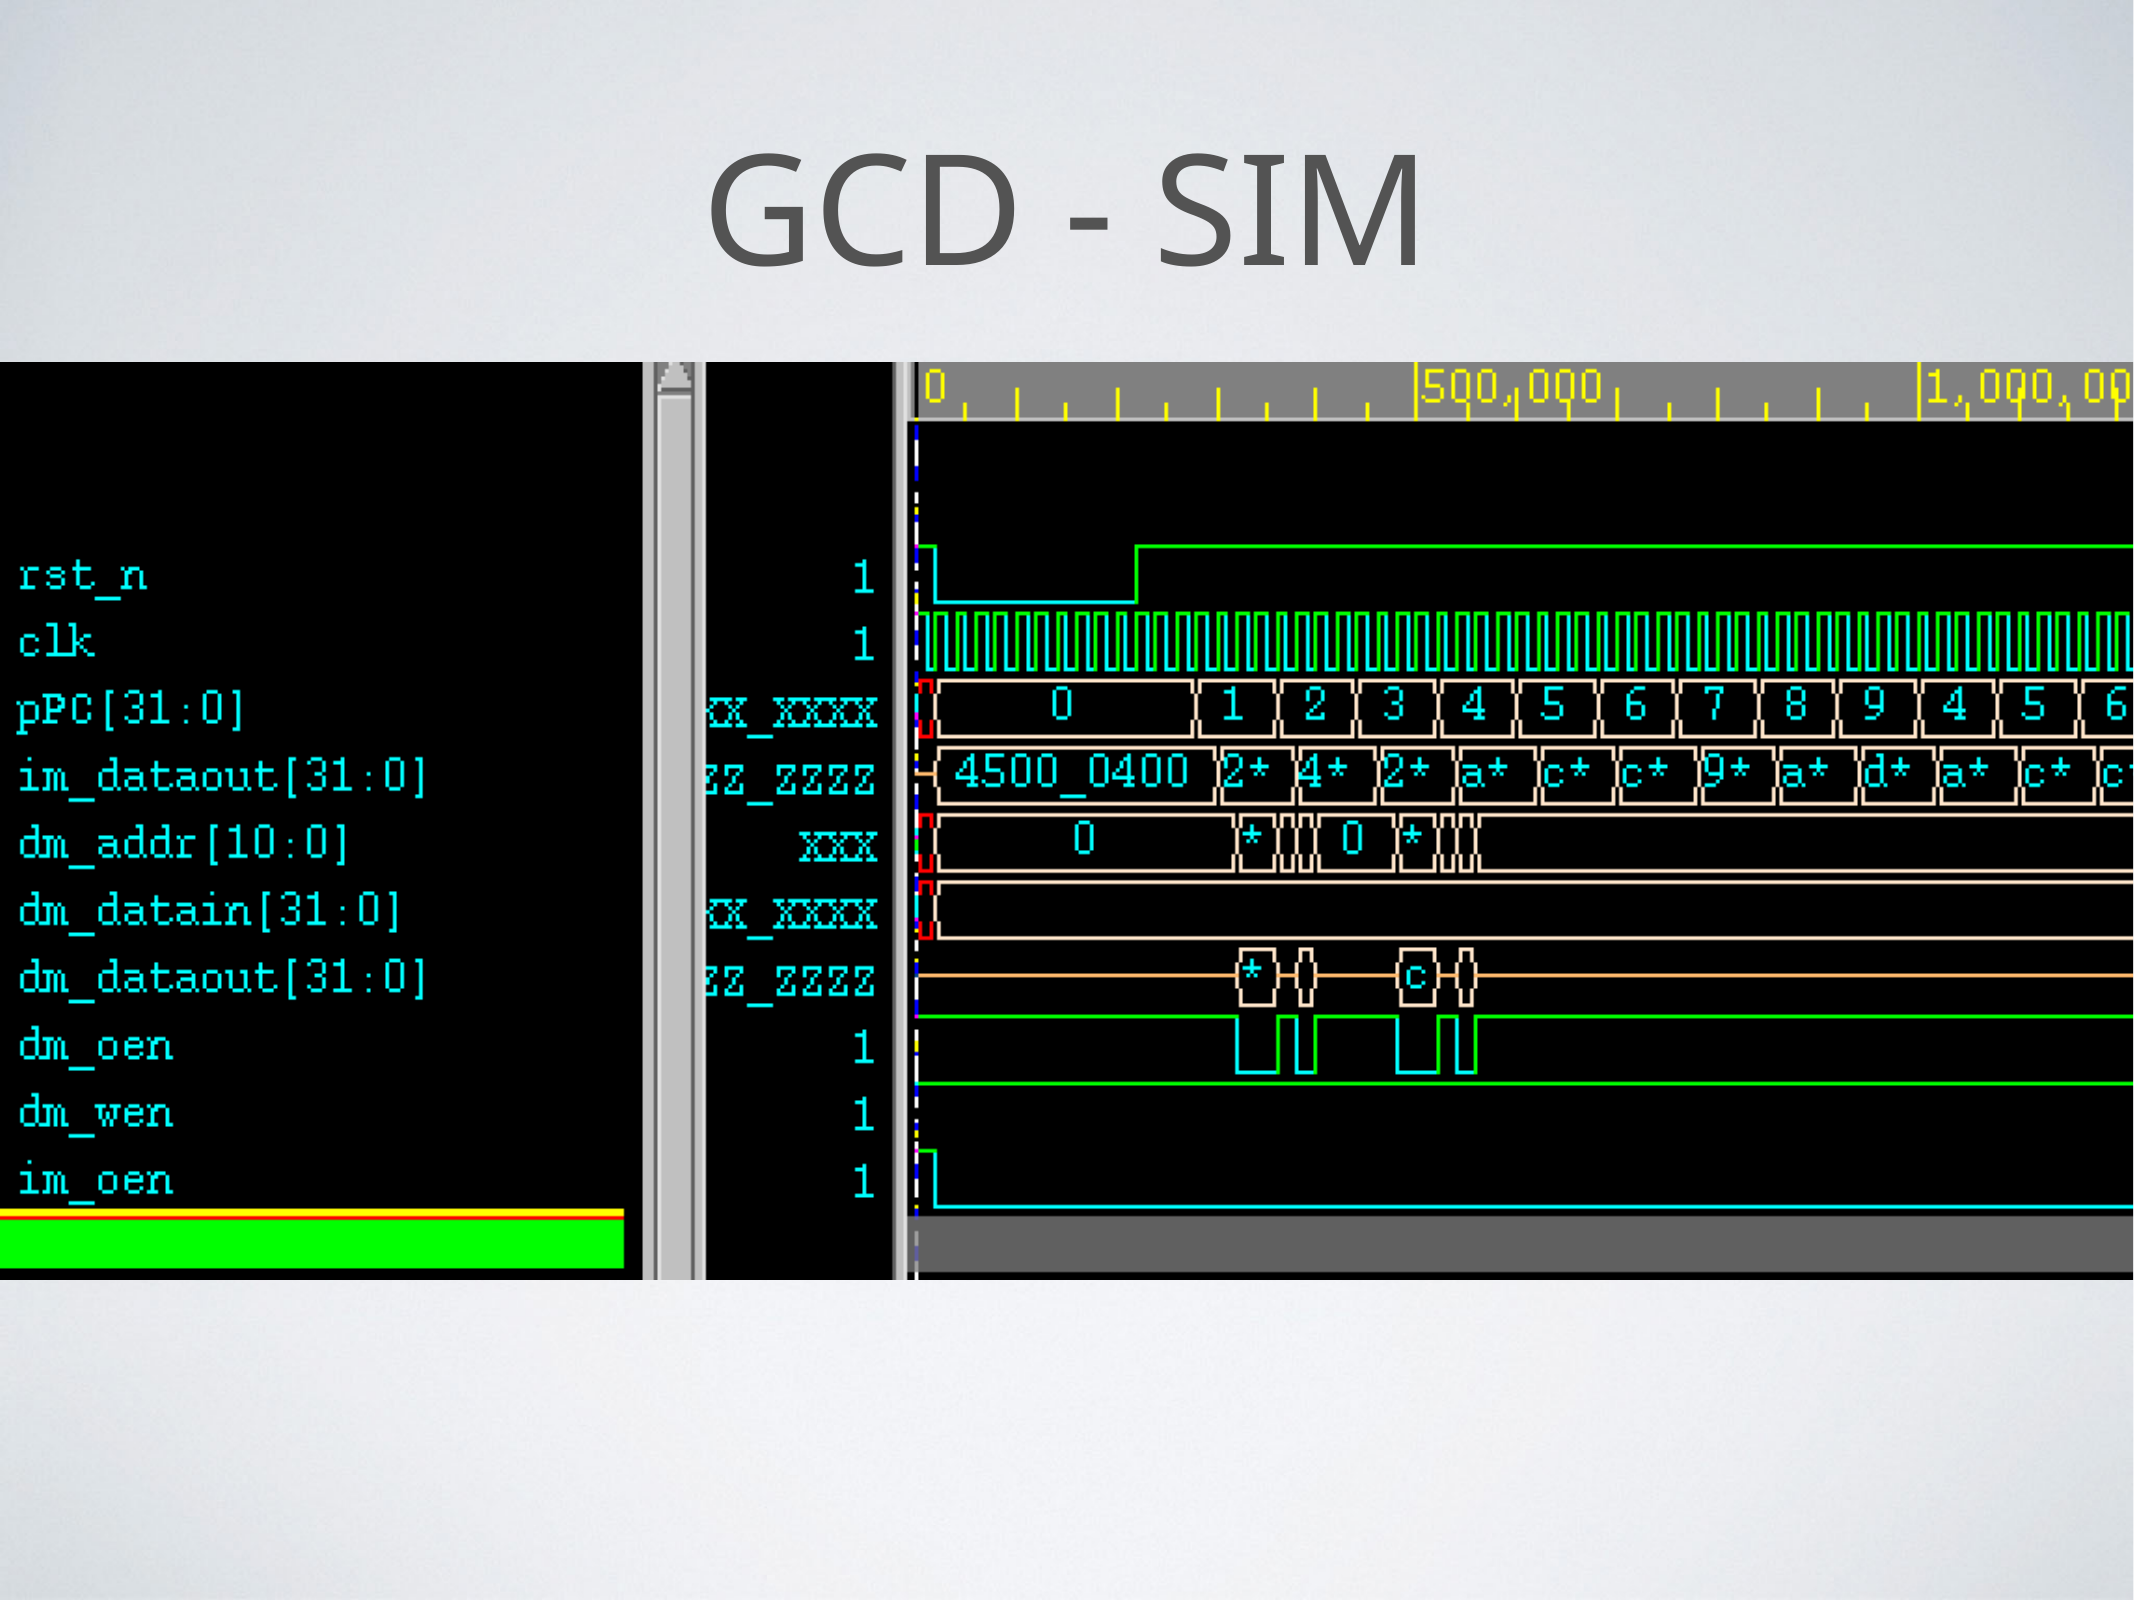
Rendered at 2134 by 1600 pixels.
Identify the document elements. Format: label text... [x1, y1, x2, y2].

picture [0, 0, 2134, 1600]
text_box GCD - SIM [693, 103, 1440, 305]
